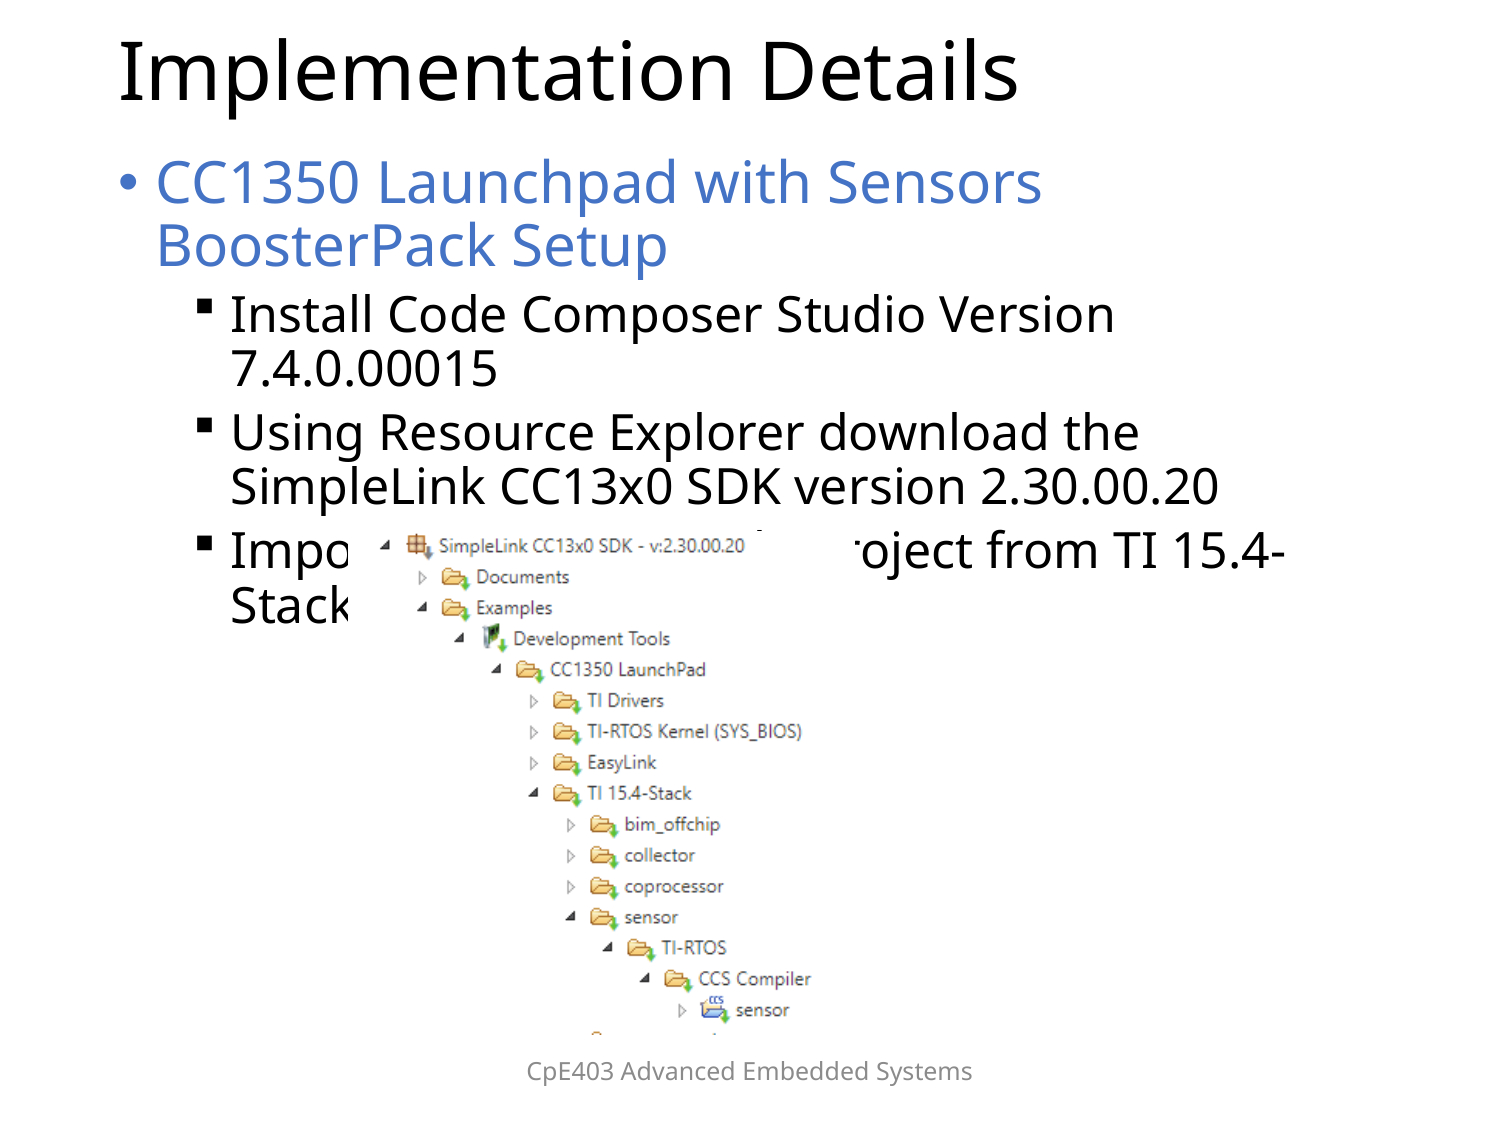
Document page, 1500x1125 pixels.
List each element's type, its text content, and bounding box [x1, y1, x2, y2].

picture [348, 531, 855, 1035]
footer CpE403 Advanced Embedded Systems [496, 1042, 1004, 1103]
title Implementation Details [103, 22, 1397, 127]
list CC1350 Launchpad with Sensors BoosterPack Setup Install Code Composer Studio Version 7.4.0.00015 Using Resource Explorer download the SimpleLink CC13x0 SDK version 2.30.00.20 Import Sensor_cc1350lp project from TI 15.4-Stack folder [103, 145, 1397, 1043]
